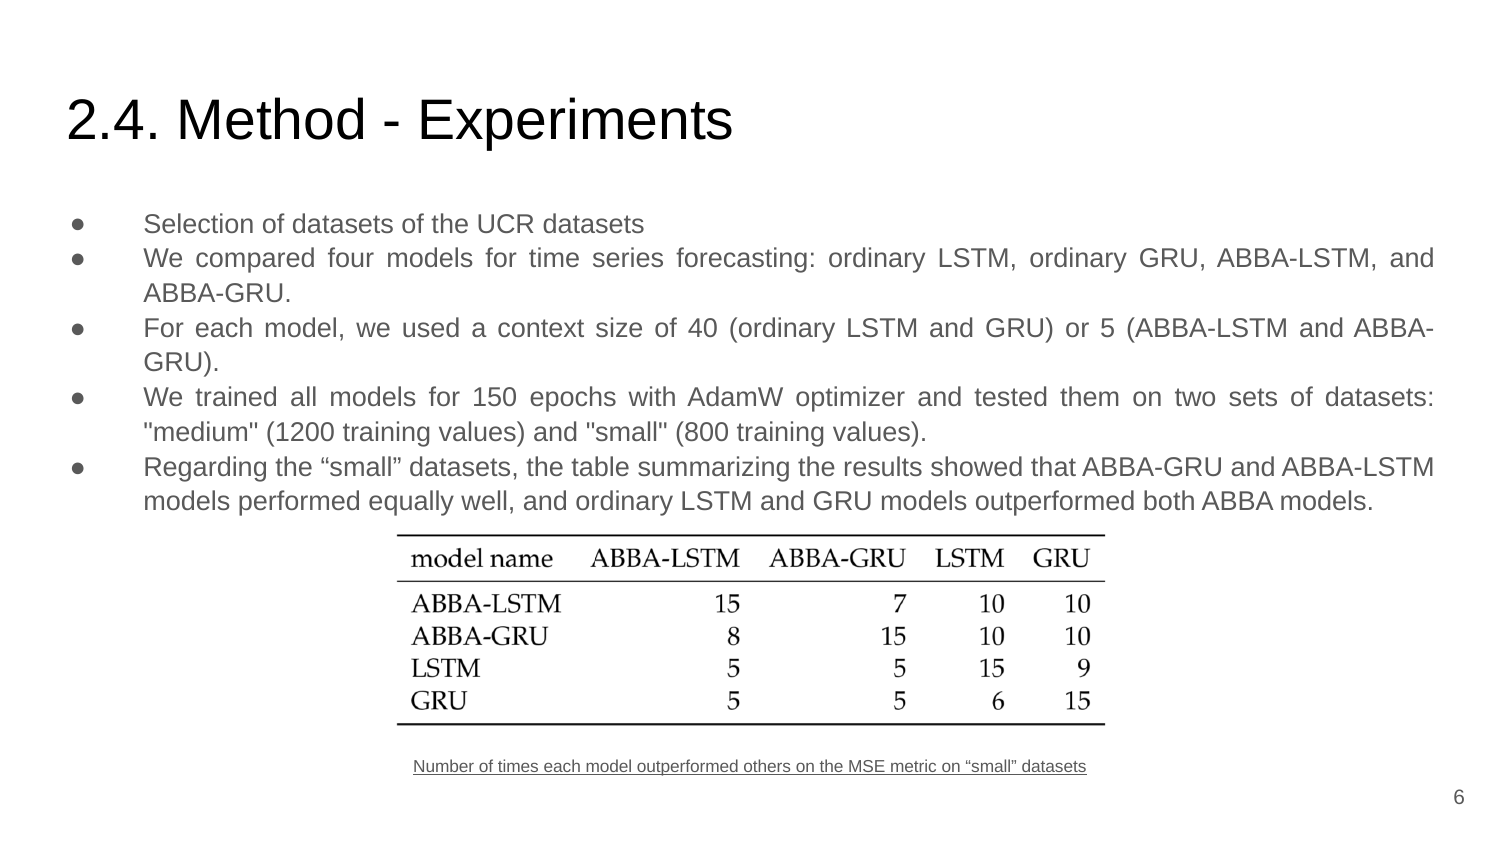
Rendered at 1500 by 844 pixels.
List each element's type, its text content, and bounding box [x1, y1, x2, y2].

picture [392, 528, 1108, 730]
slide_number ‹#› [1389, 764, 1480, 830]
list Selection of datasets of the UCR datasets We compared four models for time series forecasting: ordinary LSTM, ordinary GRU, ABBA-LSTM, and ABBA-GRU. For each model, we used a context size of 40 (ordinary LSTM and GRU) or 5 (ABBA-LSTM and ABBA-GRU). We trained all models for 150 epochs with AdamW optimizer and tested them on two sets of datasets: "medium" (1200 training values) and "small" (800 training values). Regarding the “small” datasets, the table summarizing the results showed that ABBA-GRU and ABBA-LSTM models performed equally well, and ordinary LSTM and GRU models outperformed both ABBA models. [51, 189, 1449, 546]
list Number of times each model outperformed others on the MSE metric on “small” datasets [392, 739, 1107, 801]
title 2.4. Method - Experiments [51, 72, 1449, 167]
